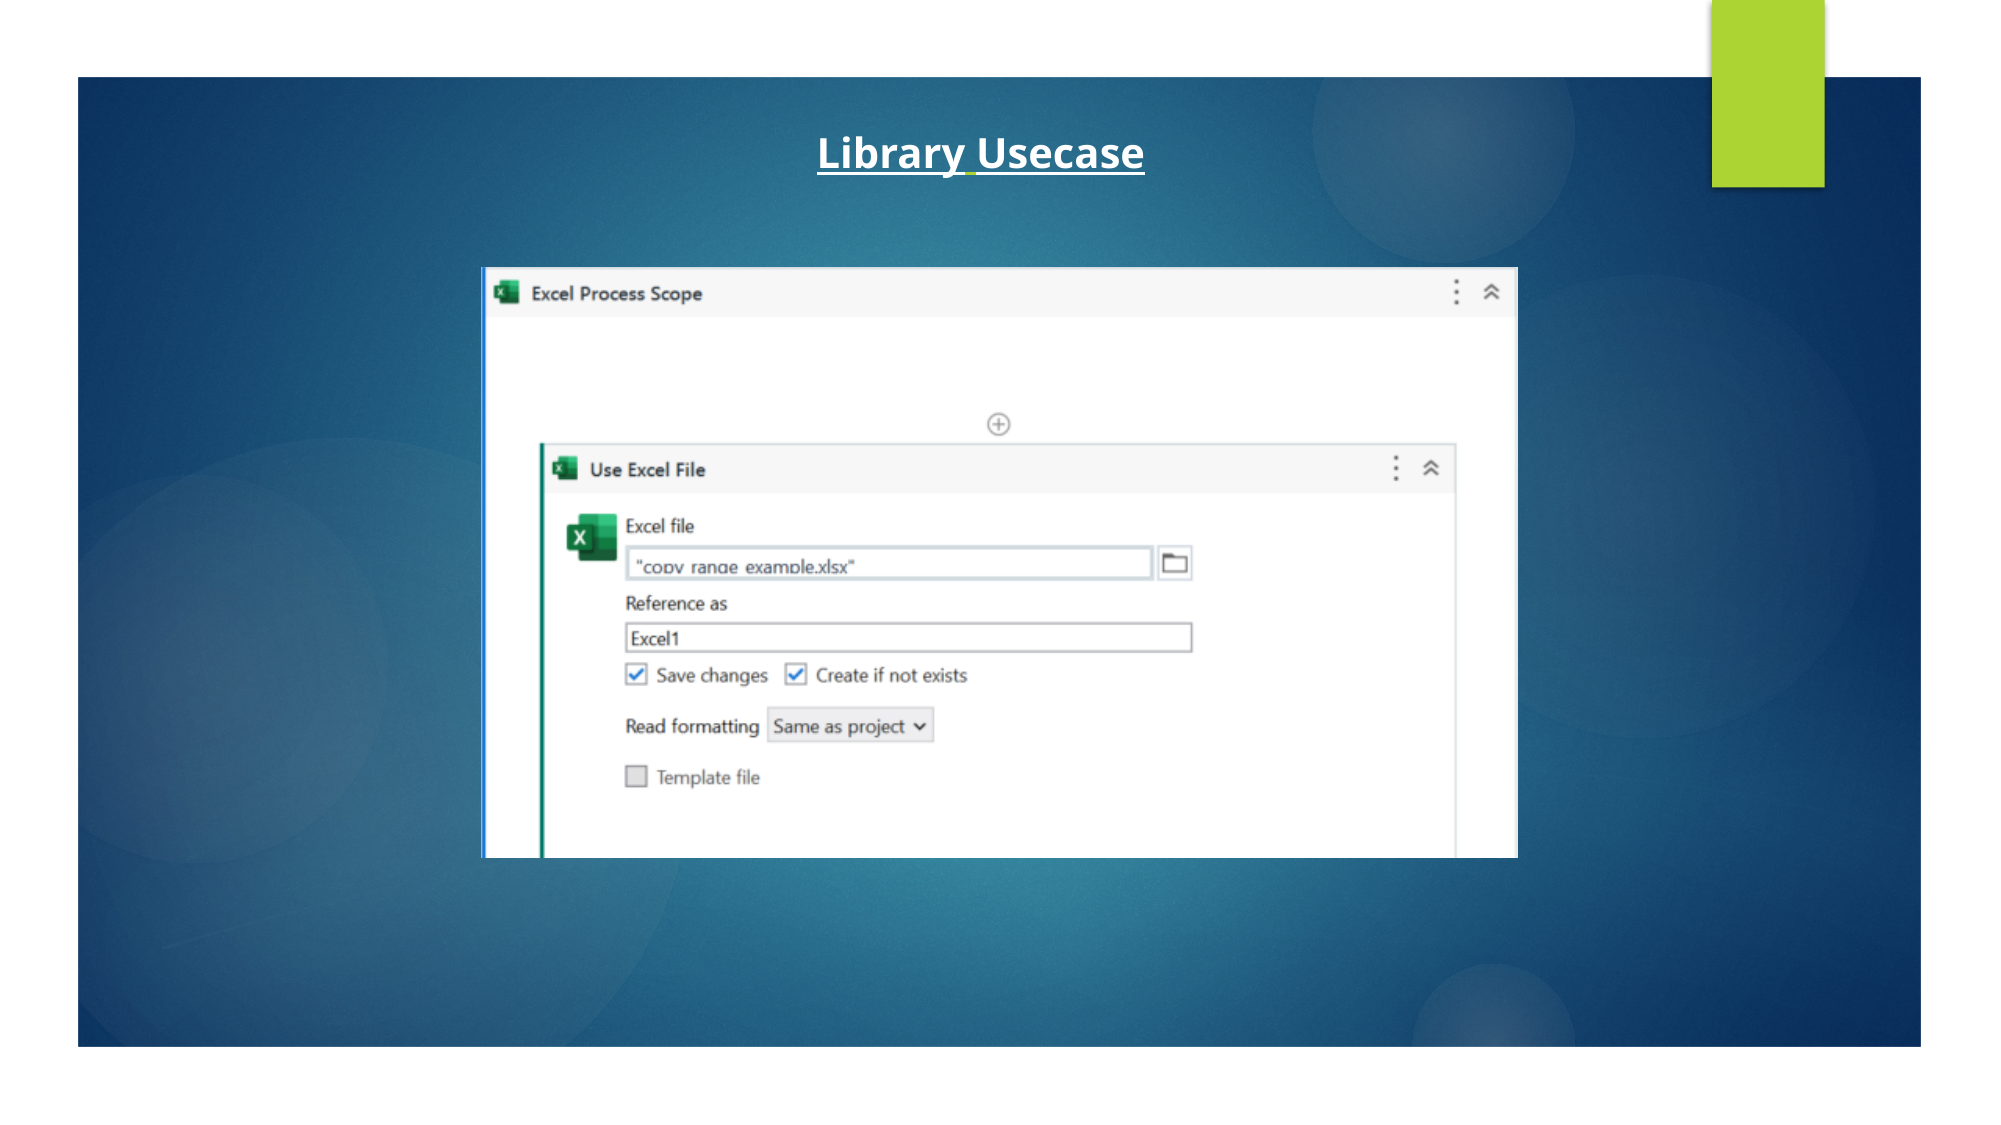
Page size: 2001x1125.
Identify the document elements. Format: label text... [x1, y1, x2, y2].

subtitle Library Usecase [257, 118, 1705, 972]
picture [481, 266, 1519, 859]
